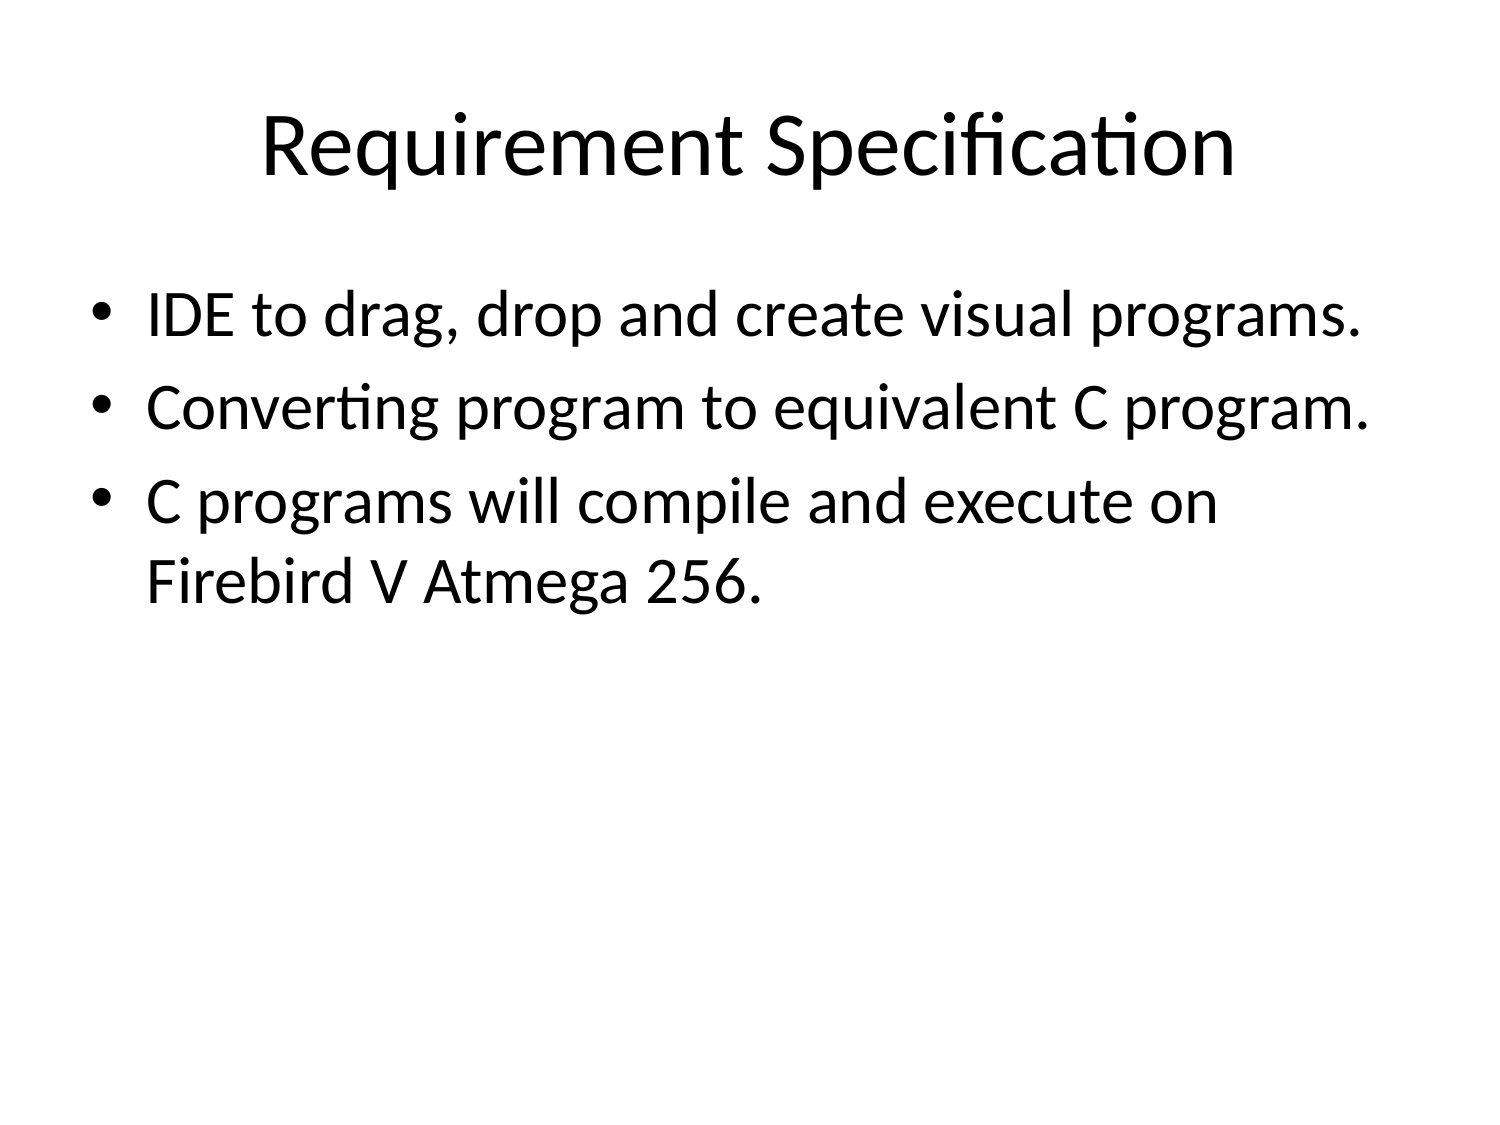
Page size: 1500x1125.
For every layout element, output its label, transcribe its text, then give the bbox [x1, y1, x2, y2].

title Requirement Specification [75, 45, 1425, 233]
list IDE to drag, drop and create visual programs. Converting program to equivalent C program. C programs will compile and execute on Firebird V Atmega 256. [75, 262, 1425, 1005]
